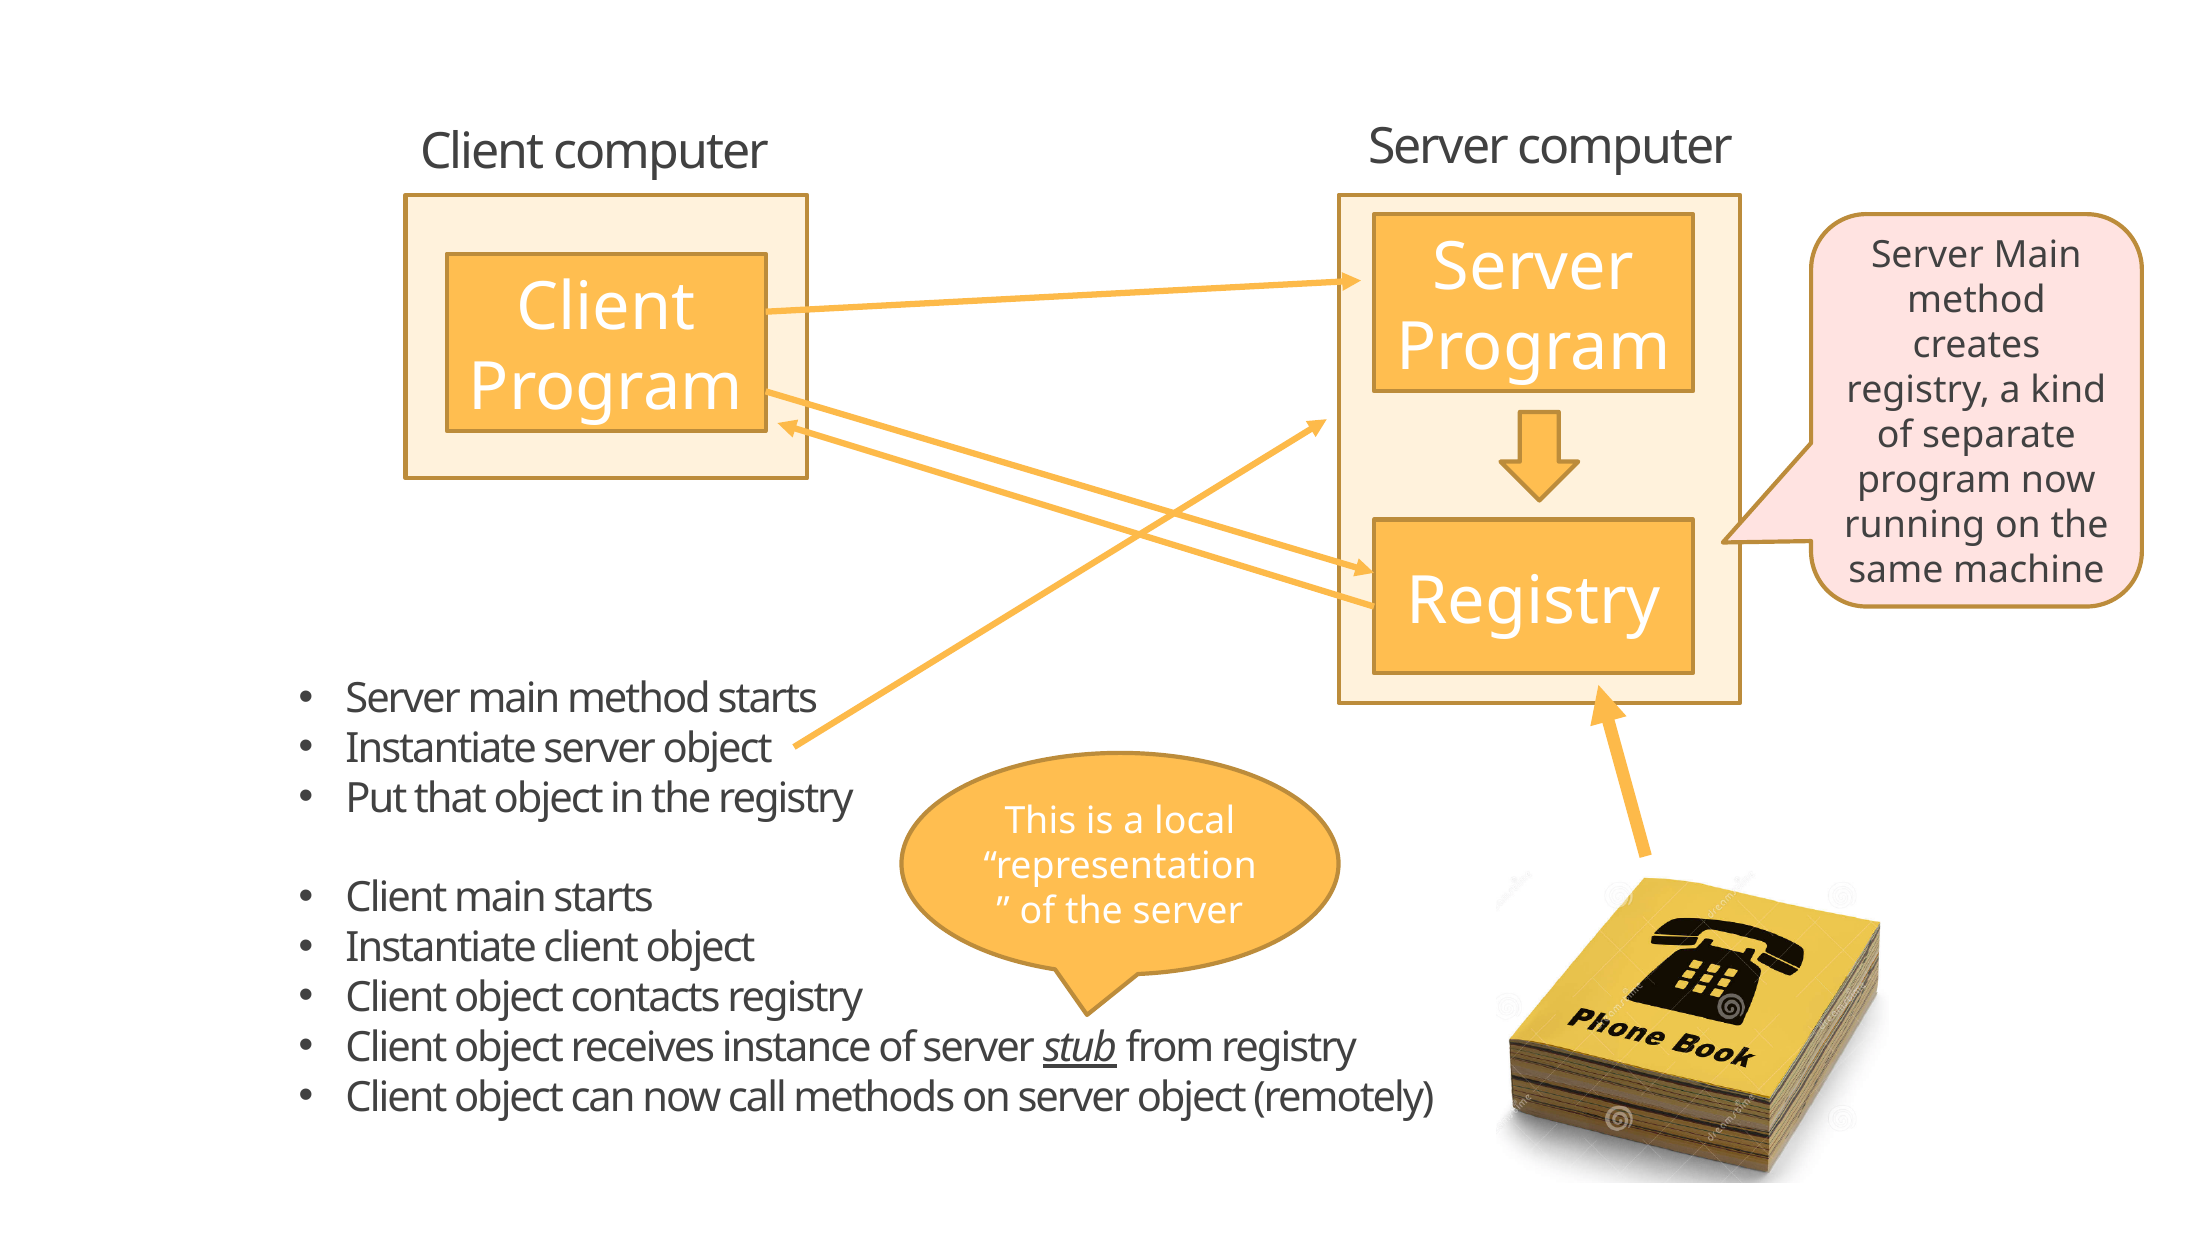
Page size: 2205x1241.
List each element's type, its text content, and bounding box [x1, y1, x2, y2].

text_box Server Program [1372, 212, 1695, 393]
text_box Client computer [420, 128, 769, 179]
text_box Server computer [1368, 123, 1734, 174]
text_box Client Program [445, 252, 768, 433]
picture [1496, 867, 1890, 1183]
text_box [1498, 409, 1581, 503]
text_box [765, 391, 1375, 573]
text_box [793, 615, 1327, 748]
text_box Server main method starts Instantiate server object Put that object in the registry Client main starts Instantiate client object Client object contacts registry Client object receives instance of server stub from registry Client object can now call methods on server object (remotely) [298, 679, 1434, 1120]
text_box [403, 193, 809, 480]
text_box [1598, 684, 1646, 857]
text_box This is a local “representation” of the server [899, 756, 1341, 1017]
text_box Registry [1372, 517, 1695, 675]
text_box Server Main method creates registry, a kind of separate program now running on the same machine [1720, 211, 2144, 609]
text_box [1337, 193, 1742, 705]
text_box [777, 422, 1375, 607]
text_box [765, 280, 1362, 312]
